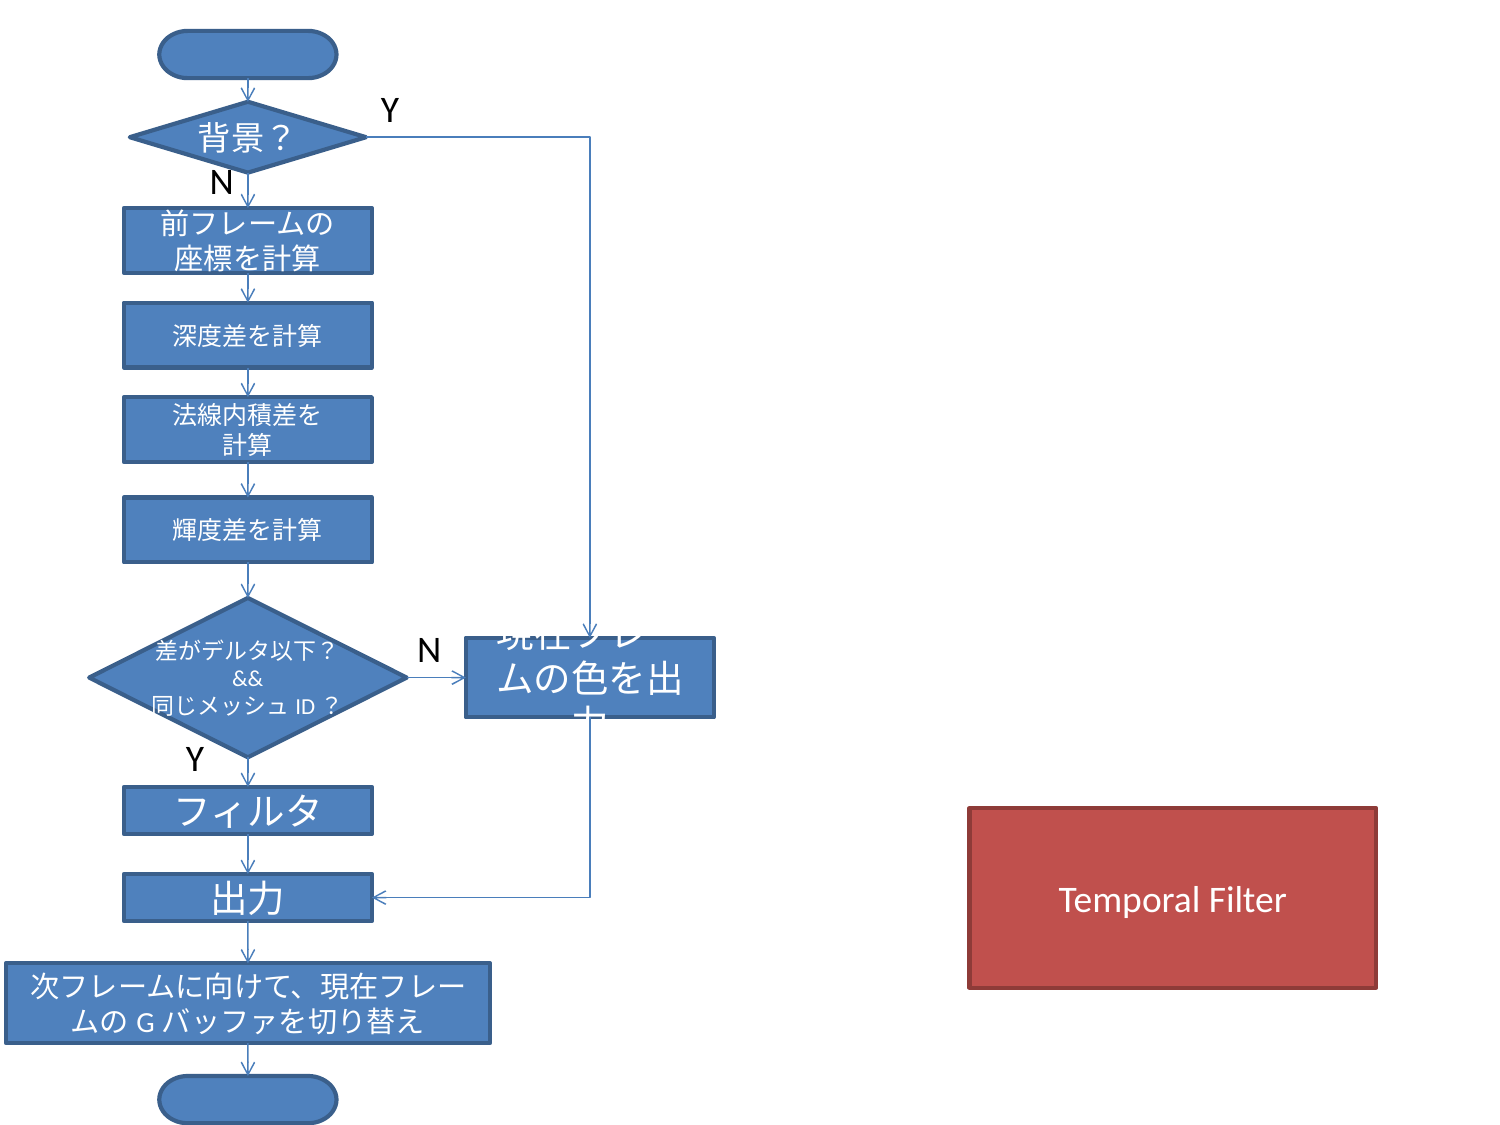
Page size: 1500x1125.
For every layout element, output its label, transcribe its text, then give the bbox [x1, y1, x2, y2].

text_box 深度差を計算 [122, 301, 360, 370]
text_box Y [171, 726, 225, 787]
text_box 前フレームの 座標を計算 [122, 206, 360, 275]
text_box N [194, 149, 248, 210]
text_box 差がデルタ以下？ && 同じメッシュID？ [87, 598, 406, 760]
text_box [365, 136, 591, 638]
text_box 法線内積差を 計算 [122, 395, 360, 464]
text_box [390, 698, 572, 917]
text_box 次フレームに向けて、現在フレームのGバッファを切り替え [4, 961, 492, 1045]
text_box [157, 1073, 339, 1125]
text_box Y [366, 78, 420, 135]
text_box Temporal Filter [967, 806, 1378, 990]
text_box 出力 [122, 872, 374, 923]
text_box N [402, 647, 456, 678]
text_box 背景？ [127, 101, 366, 175]
text_box 輝度差を計算 [122, 495, 360, 564]
text_box フィルタ [122, 785, 374, 836]
text_box [157, 28, 339, 81]
text_box 現在フレームの色を出力 [464, 636, 716, 719]
